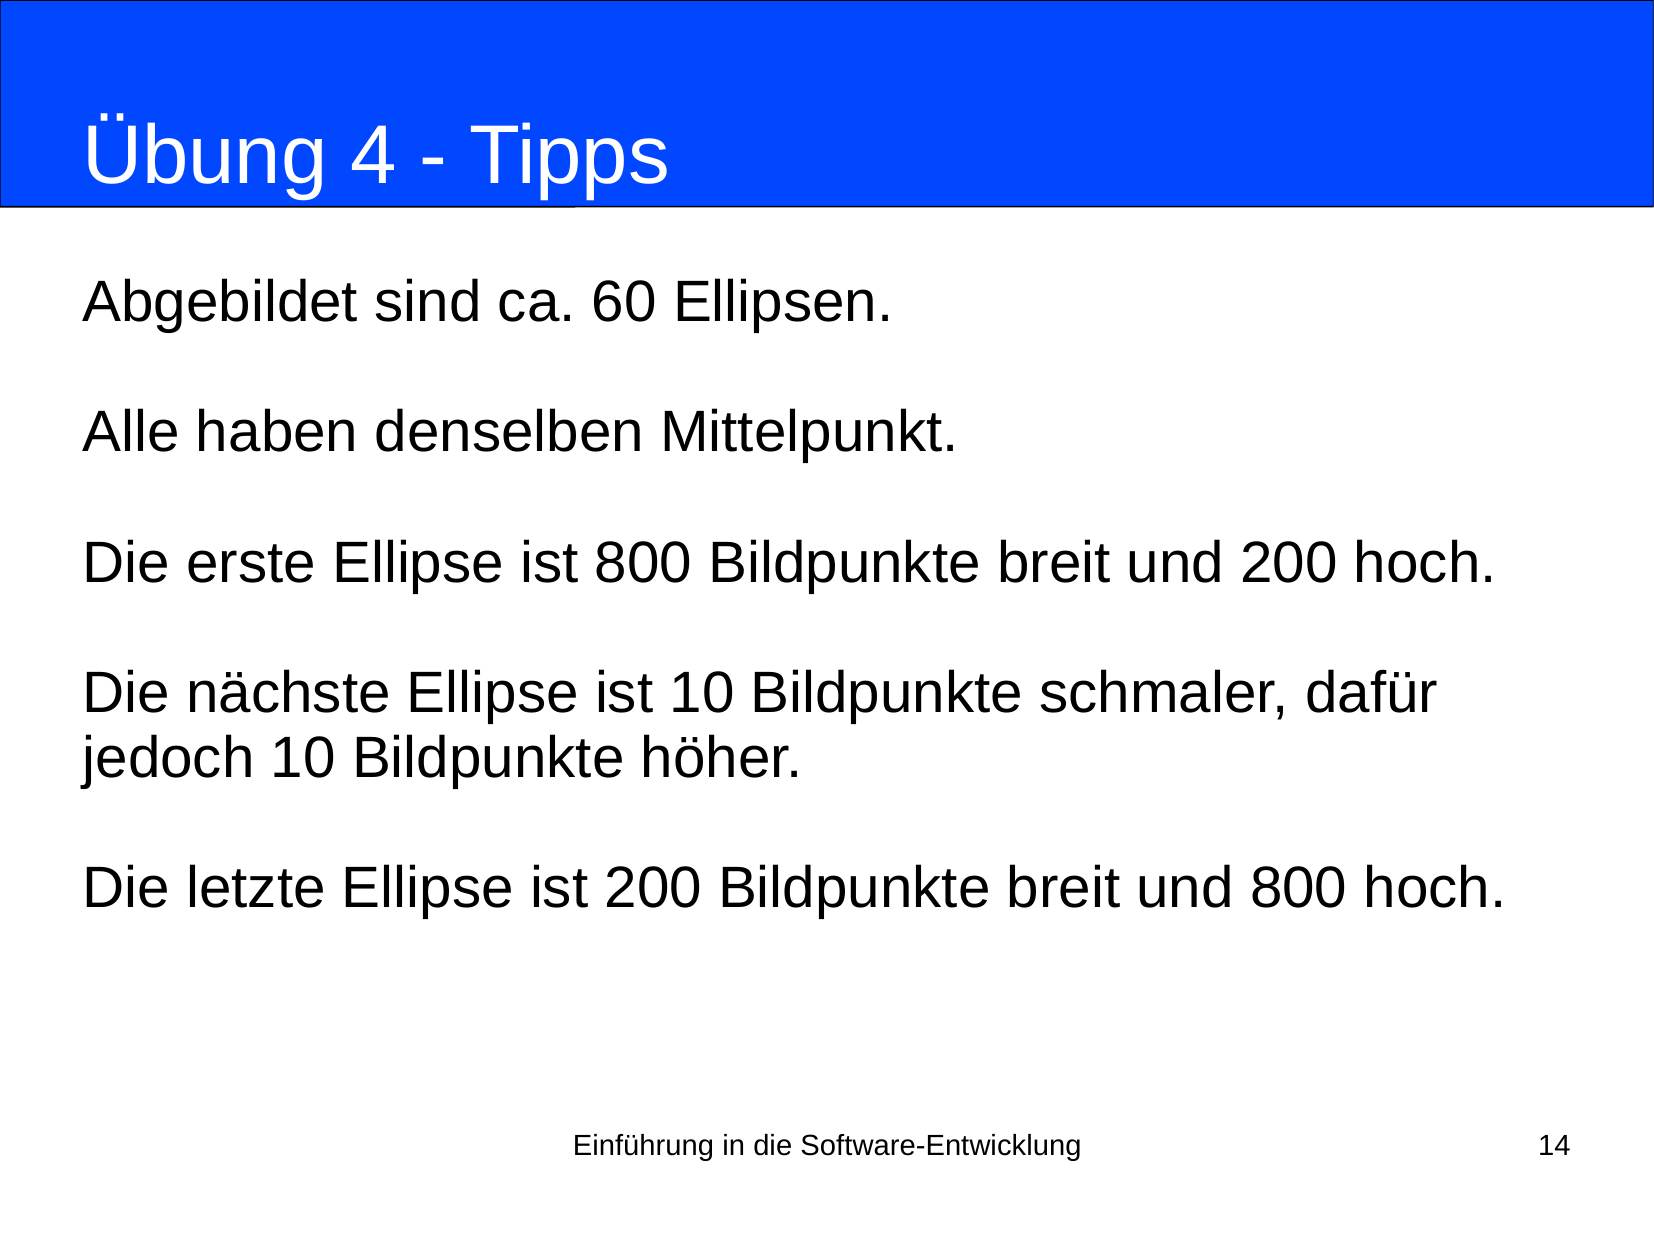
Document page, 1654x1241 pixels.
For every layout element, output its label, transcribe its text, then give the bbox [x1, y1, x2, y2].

footer Einführung in die Software-Entwicklung [565, 1129, 1090, 1216]
text_box [0, 0, 1654, 207]
subtitle Abgebildet sind ca. 60 Ellipsen. Alle haben denselben Mittelpunkt. Die erste Ellipse ist 800 Bildpunkte breit und 200 hoch. Die nächste Ellipse ist 10 Bildpunkte schmaler, dafür jedoch 10 Bildpunkte höher. Die letzte Ellipse ist 200 Bildpunkte breit und 800 hoch. [82, 265, 1572, 1085]
slide_number 14 [1185, 1129, 1571, 1216]
title Übung 4 - Tipps [82, 49, 1571, 257]
